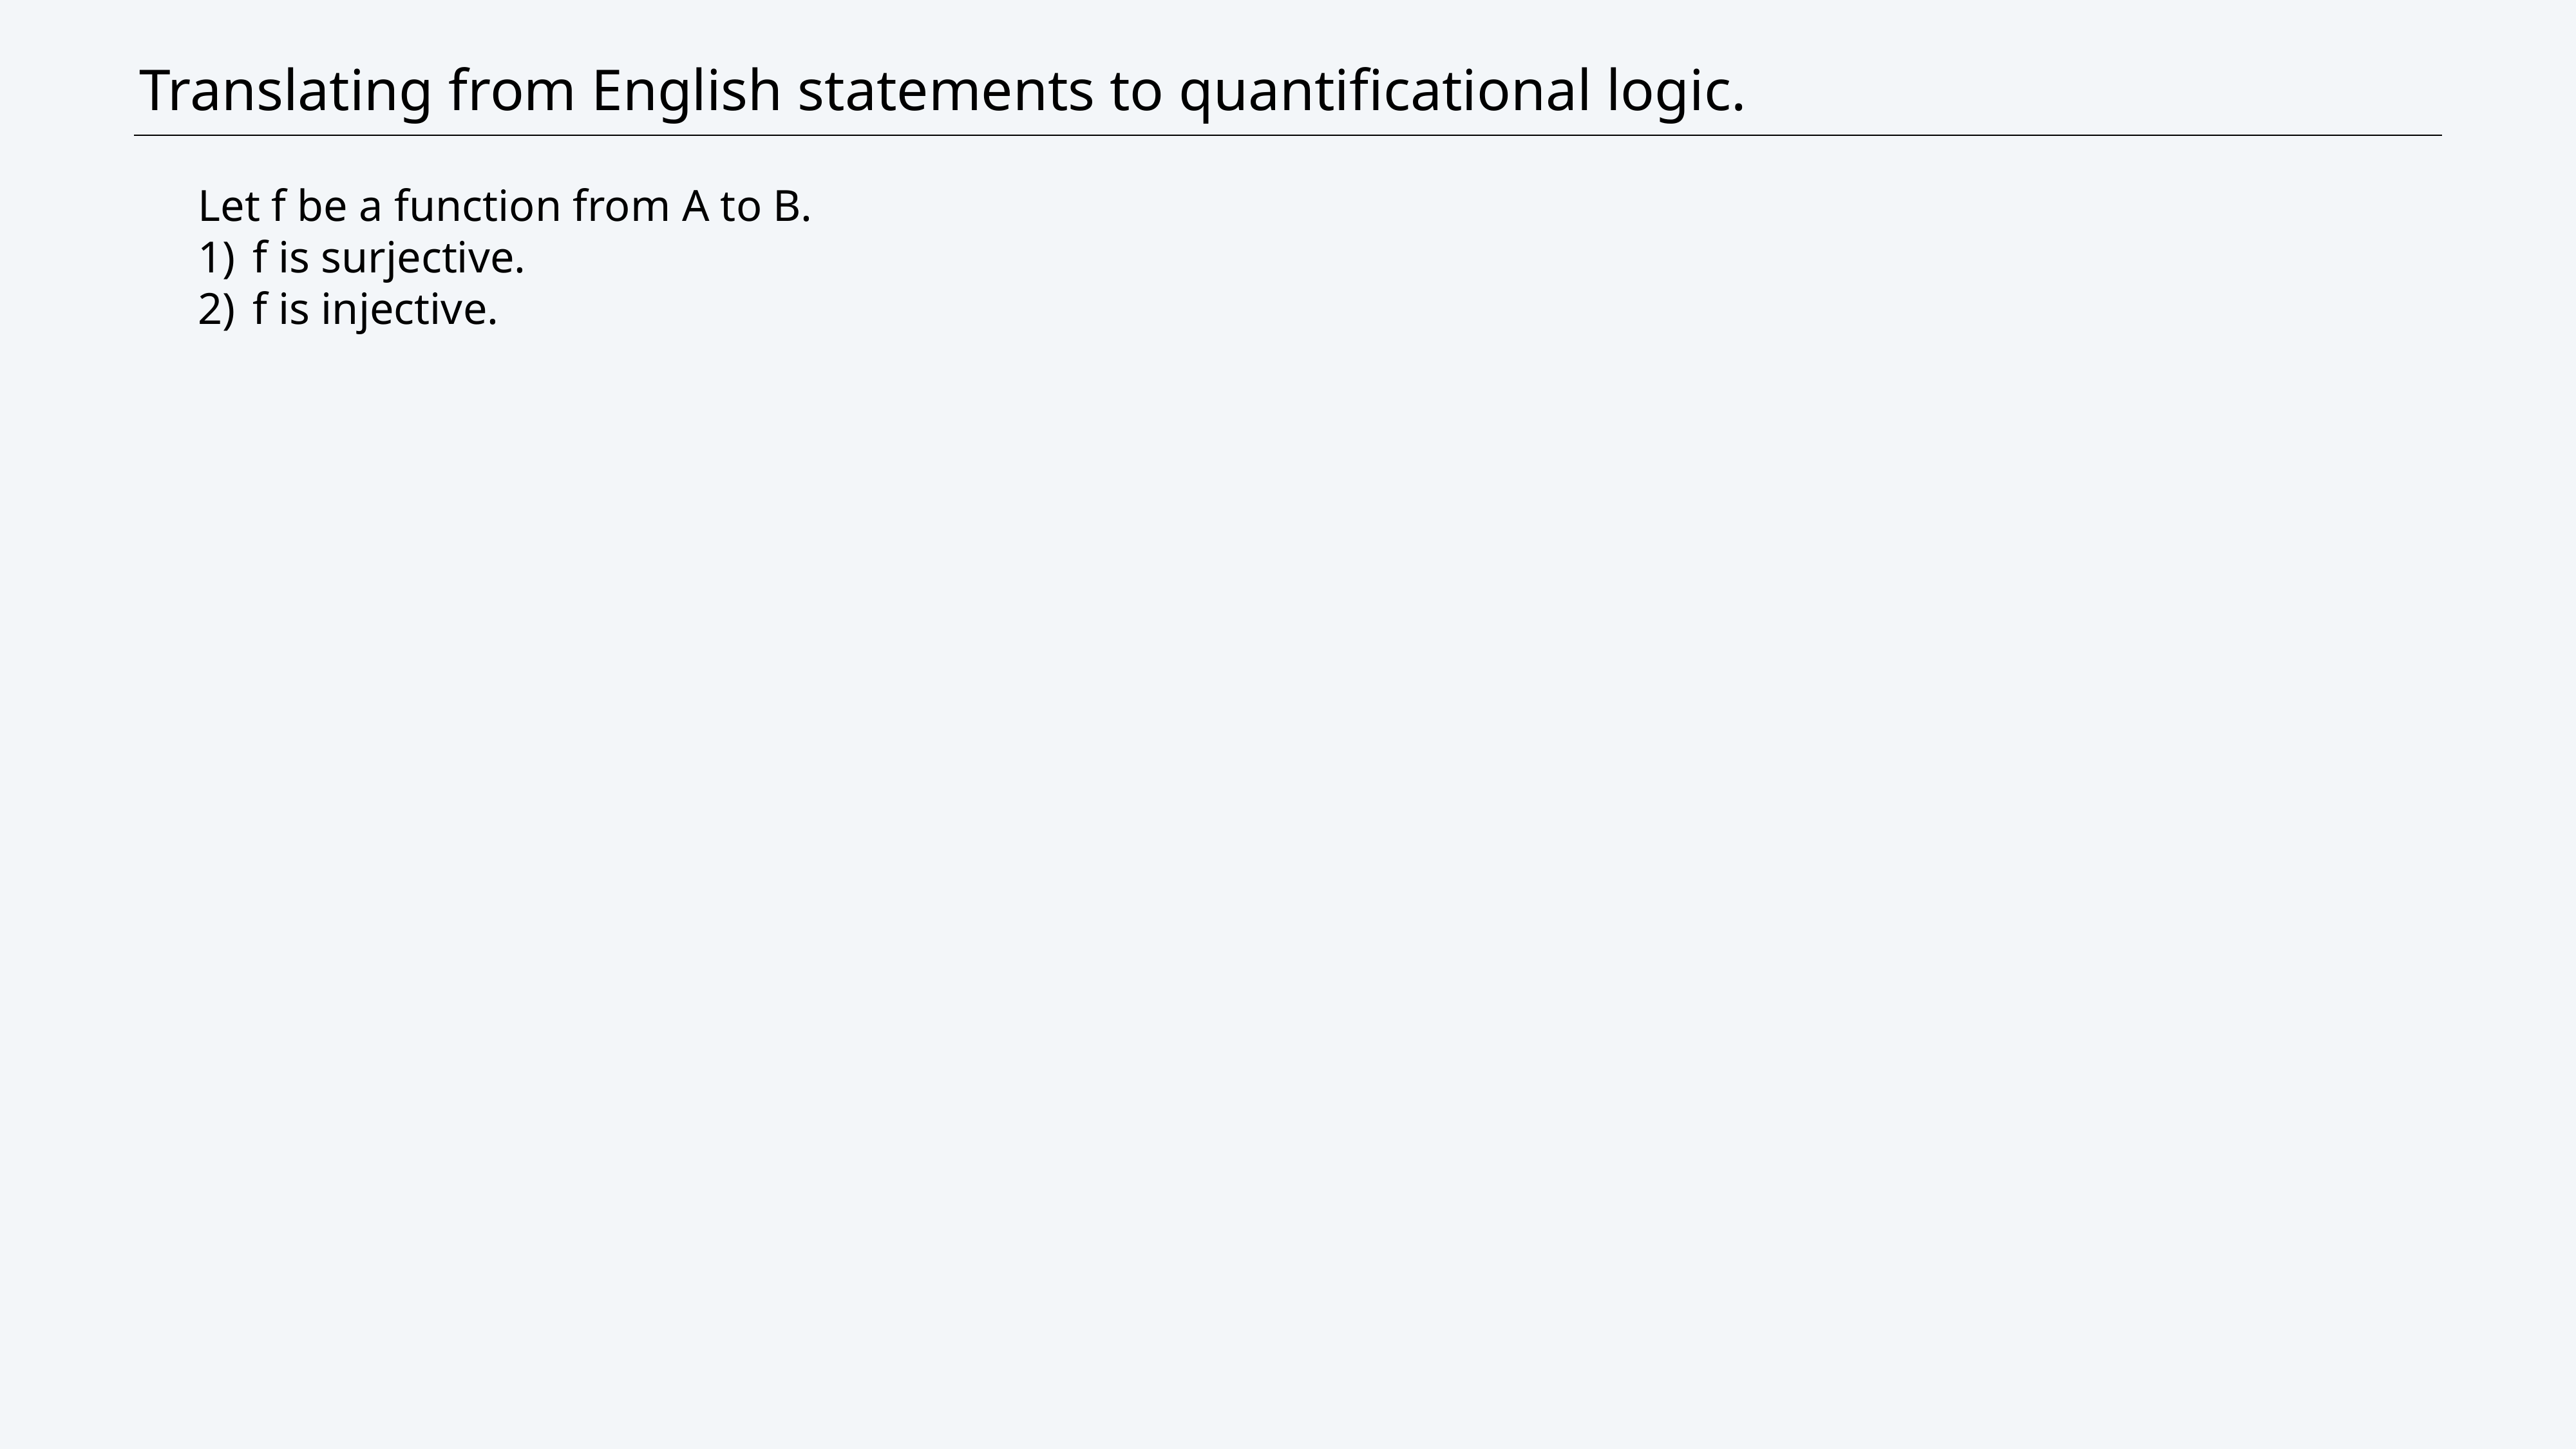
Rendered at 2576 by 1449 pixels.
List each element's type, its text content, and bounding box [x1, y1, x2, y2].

title Translating from English statements to quantificational logic. [133, 39, 2320, 136]
text_box Let f be a function from A to B. f is surjective. f is injective. [188, 173, 1358, 337]
